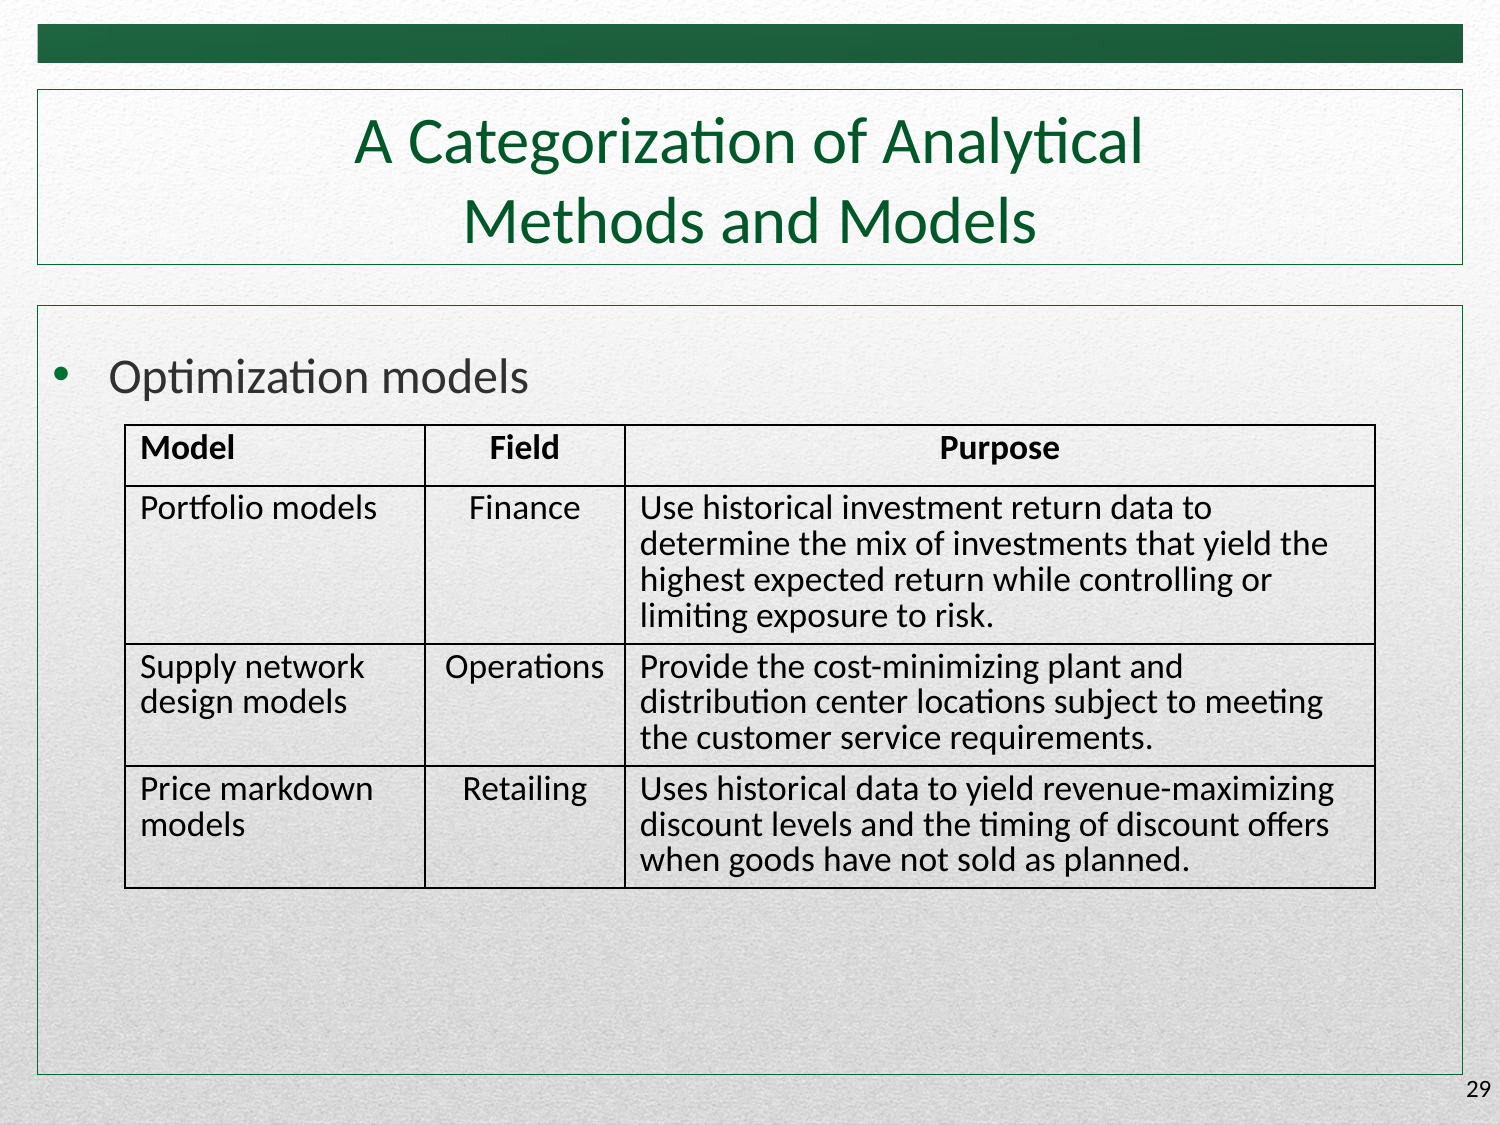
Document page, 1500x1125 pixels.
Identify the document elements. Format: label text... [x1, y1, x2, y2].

table_cell Portfolio models [126, 487, 424, 643]
slide_number 29 [1381, 1065, 1500, 1125]
table_cell Use historical investment return data to determine the mix of investments that yield the highest expected return while controlling or limiting exposure to risk. [626, 487, 1374, 643]
title A Categorization of Analytical Methods and Models [37, 89, 1463, 265]
table_cell Finance [426, 487, 624, 643]
table_header Model [126, 426, 424, 485]
table_cell Retailing [426, 767, 624, 887]
table_cell Uses historical data to yield revenue-maximizing discount levels and the timing of discount offers when goods have not sold as planned. [626, 767, 1374, 887]
table_header Field [426, 426, 624, 485]
picture [37, 24, 1463, 63]
list Optimization models [37, 305, 1463, 1075]
table_cell Provide the cost-minimizing plant and distribution center locations subject to meeting the customer service requirements. [626, 645, 1374, 765]
table_cell Supply network design models [126, 645, 424, 765]
table_header Purpose [626, 426, 1374, 485]
table_cell Price markdown models [126, 767, 424, 887]
table_cell Operations [426, 645, 624, 765]
